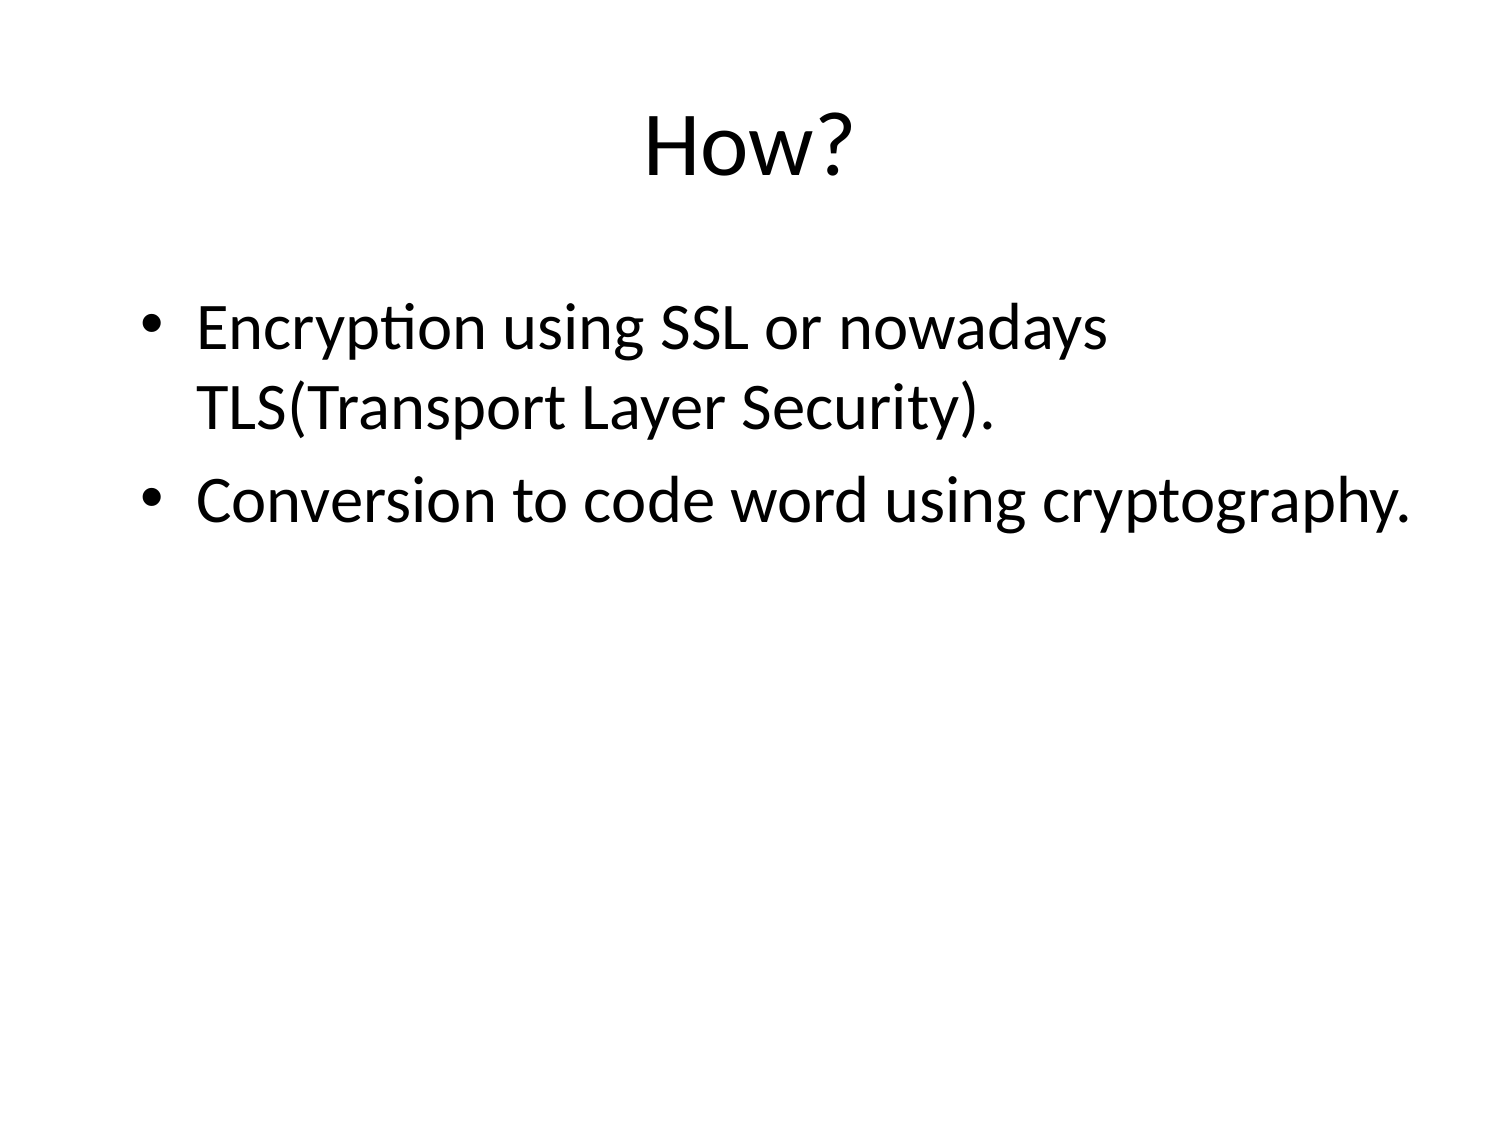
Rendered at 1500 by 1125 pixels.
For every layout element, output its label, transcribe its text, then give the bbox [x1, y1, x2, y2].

title How? [75, 45, 1425, 233]
list Encryption using SSL or nowadays TLS(Transport Layer Security). Conversion to code word using cryptography. [125, 275, 1475, 1018]
